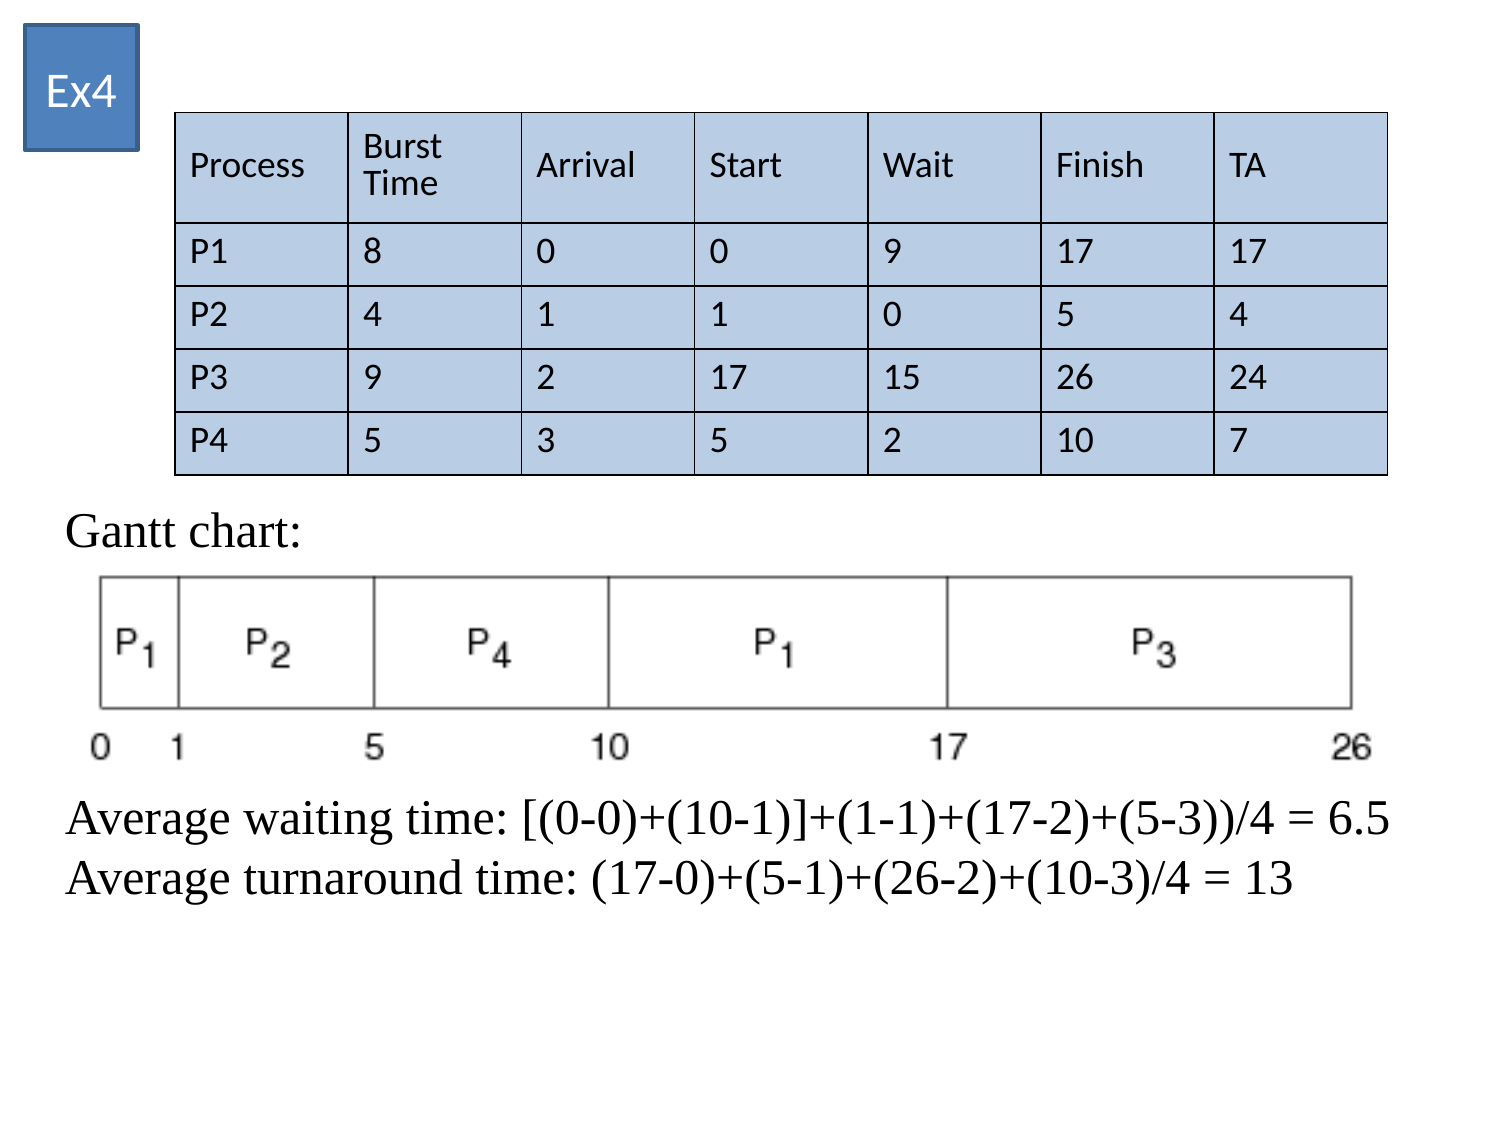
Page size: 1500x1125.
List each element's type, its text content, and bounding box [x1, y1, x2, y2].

table_cell 17 [695, 350, 867, 411]
table_cell 5 [349, 413, 521, 474]
table_cell P4 [176, 413, 347, 474]
table_cell 1 [695, 287, 867, 348]
table_cell 5 [695, 413, 867, 474]
table_cell P2 [176, 287, 347, 348]
table_header Wait [869, 113, 1040, 222]
table_cell 26 [1042, 350, 1213, 411]
text_box Ex4 [23, 23, 140, 152]
table_cell P3 [176, 350, 347, 411]
table_cell 7 [1215, 413, 1387, 474]
table_cell 2 [522, 350, 694, 411]
table_header Finish [1042, 113, 1213, 222]
table_cell 0 [522, 224, 694, 285]
table_cell 0 [695, 224, 867, 285]
table_cell 15 [869, 350, 1040, 411]
table_header Arrival [522, 113, 694, 222]
table_cell 9 [349, 350, 521, 411]
picture [87, 574, 1382, 763]
table_cell 8 [349, 224, 521, 285]
table_cell 0 [869, 287, 1040, 348]
table_header TA [1215, 113, 1387, 222]
table_cell 4 [1215, 287, 1387, 348]
table_cell 17 [1042, 224, 1213, 285]
table_header Burst Time [349, 113, 521, 222]
table_cell 9 [869, 224, 1040, 285]
table_cell 2 [869, 413, 1040, 474]
table_cell 10 [1042, 413, 1213, 474]
table_cell 4 [349, 287, 521, 348]
table_cell 5 [1042, 287, 1213, 348]
table_header Process [176, 113, 347, 222]
table_cell 24 [1215, 350, 1387, 411]
table_header Start [695, 113, 867, 222]
table_cell 17 [1215, 224, 1387, 285]
table_cell 3 [522, 413, 694, 474]
table_cell P1 [176, 224, 347, 285]
text_box Gantt chart: Average waiting time: [(0-0)+(10-1)]+(1-1)+(17-2)+(5-3))/4 = 6.5 Average turnaround time: (17-0)+(5-1)+(26-2)+(10-3)/4 = 13 [50, 489, 1500, 912]
table_cell 1 [522, 287, 694, 348]
